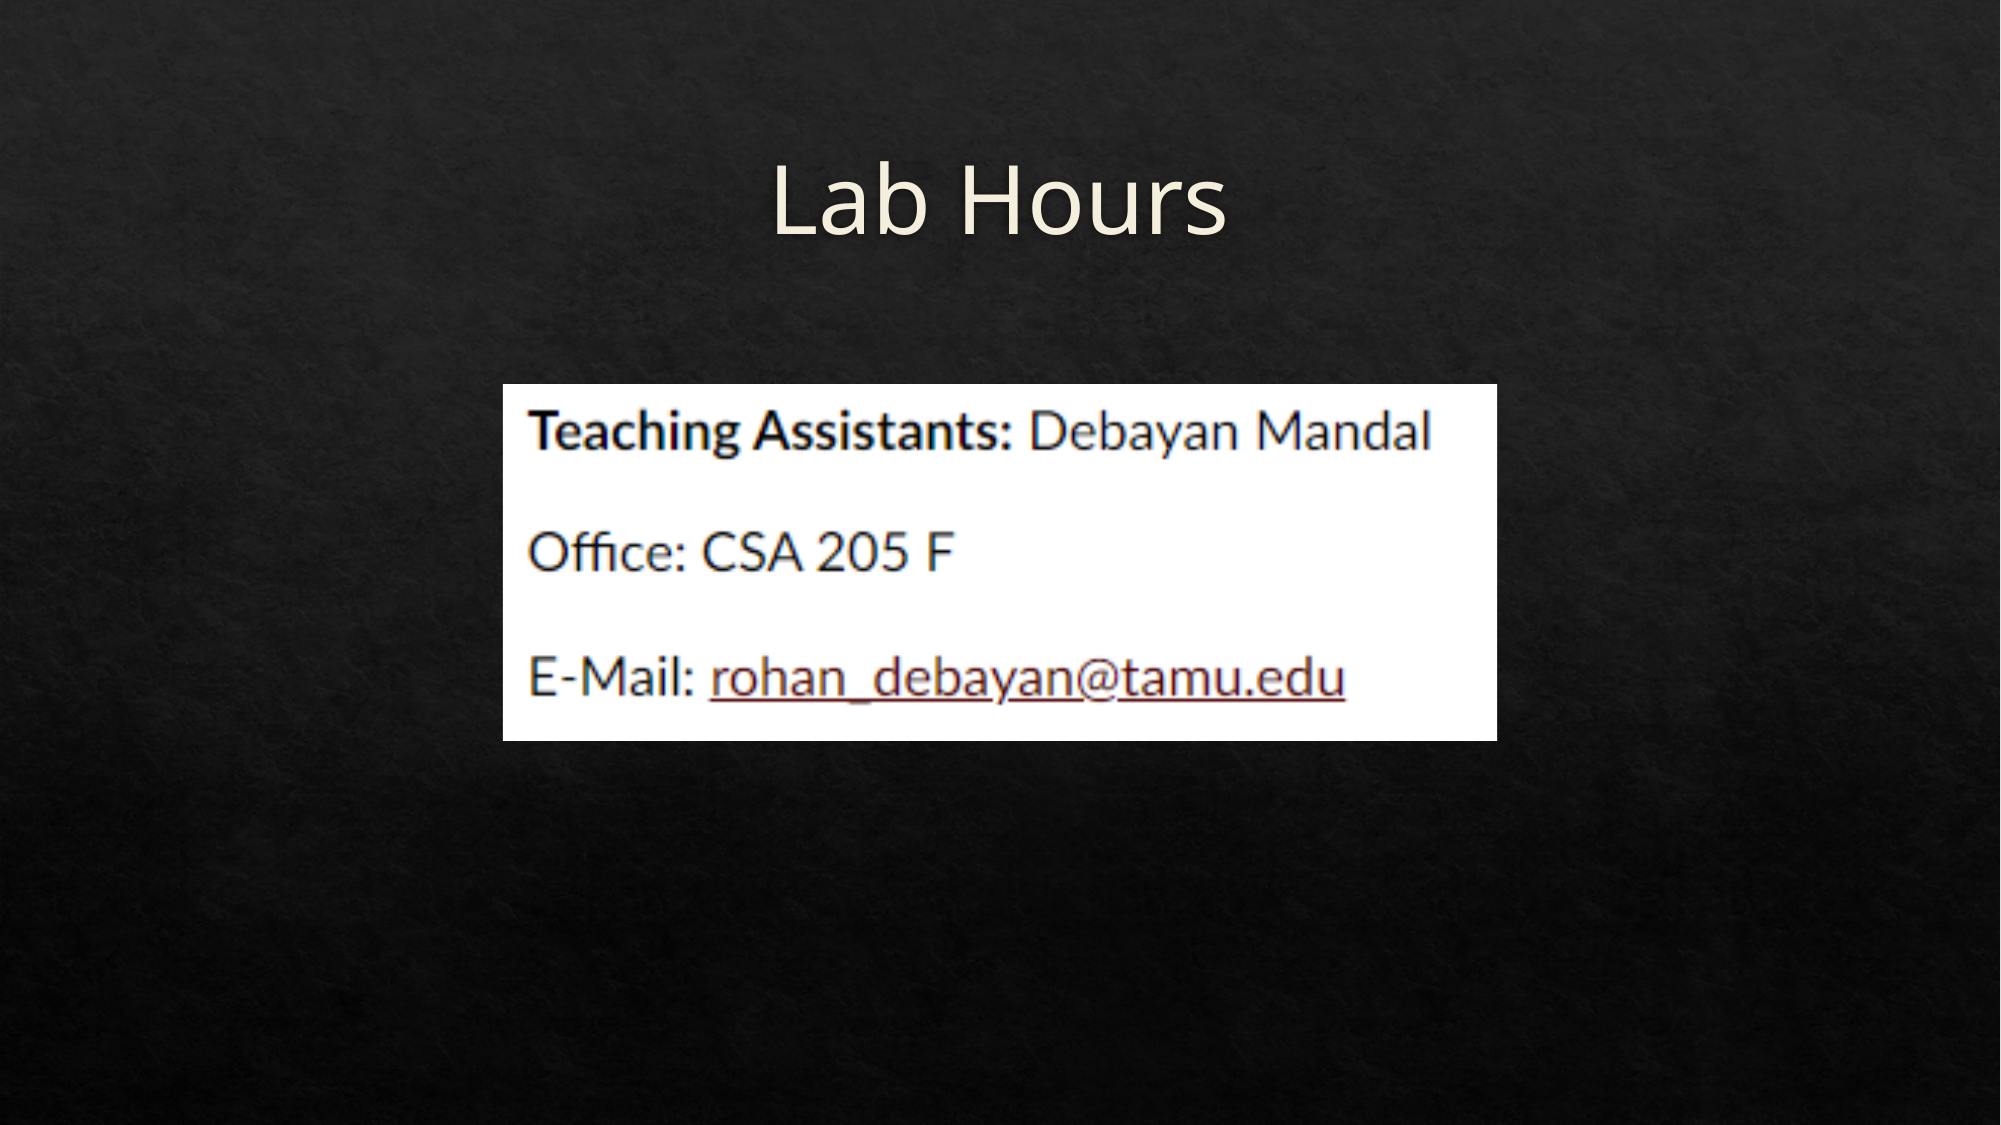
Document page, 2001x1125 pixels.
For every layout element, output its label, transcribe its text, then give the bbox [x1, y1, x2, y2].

picture [502, 384, 1498, 741]
title Lab Hours [149, 99, 1849, 307]
